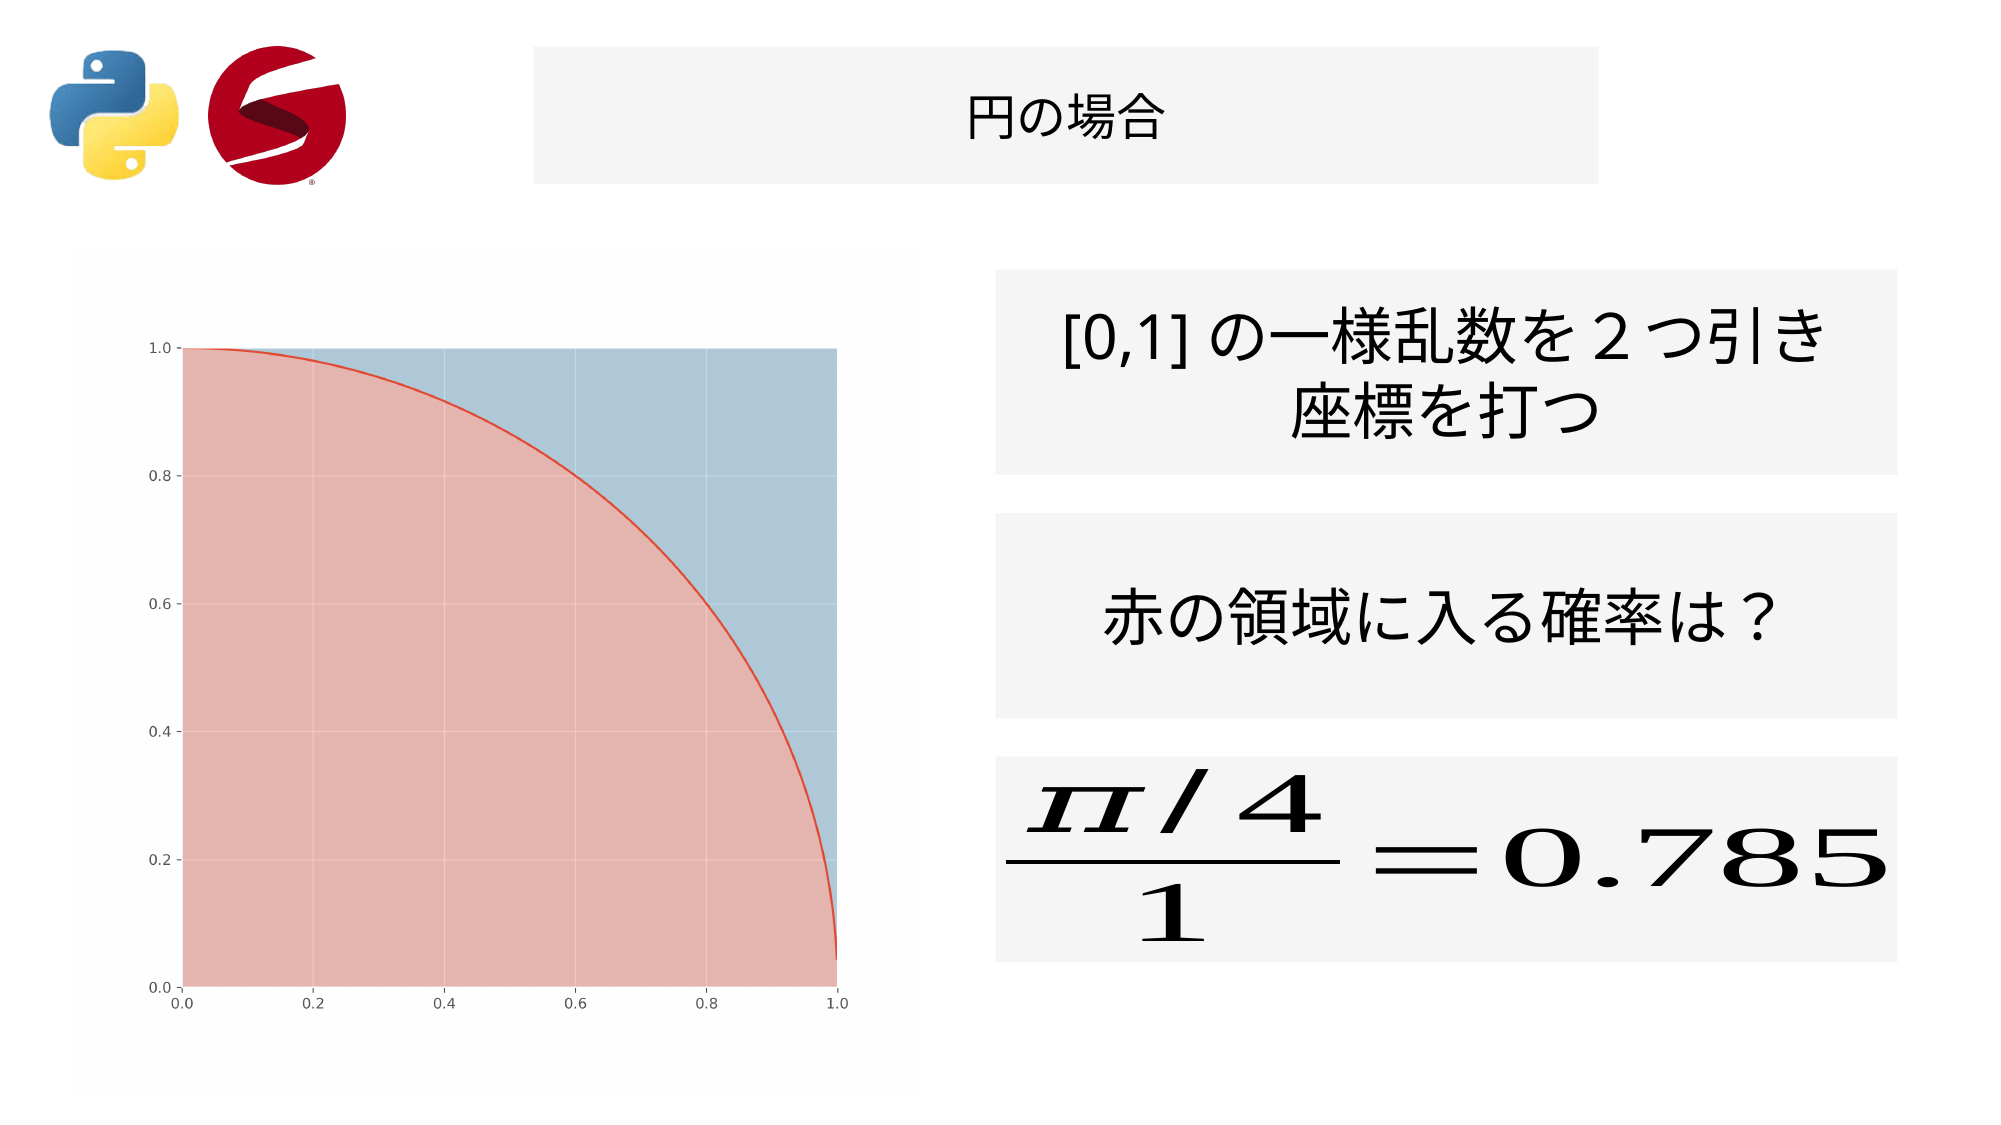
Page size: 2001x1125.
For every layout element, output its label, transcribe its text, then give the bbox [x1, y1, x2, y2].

text_box 円の場合 [533, 46, 1599, 185]
text_box 赤の領域に入る確率は？ [995, 513, 1898, 719]
text_box [0,1]の一様乱数を２つ引き 座標を打つ [995, 269, 1898, 475]
picture [20, 21, 346, 210]
picture [76, 246, 922, 1093]
